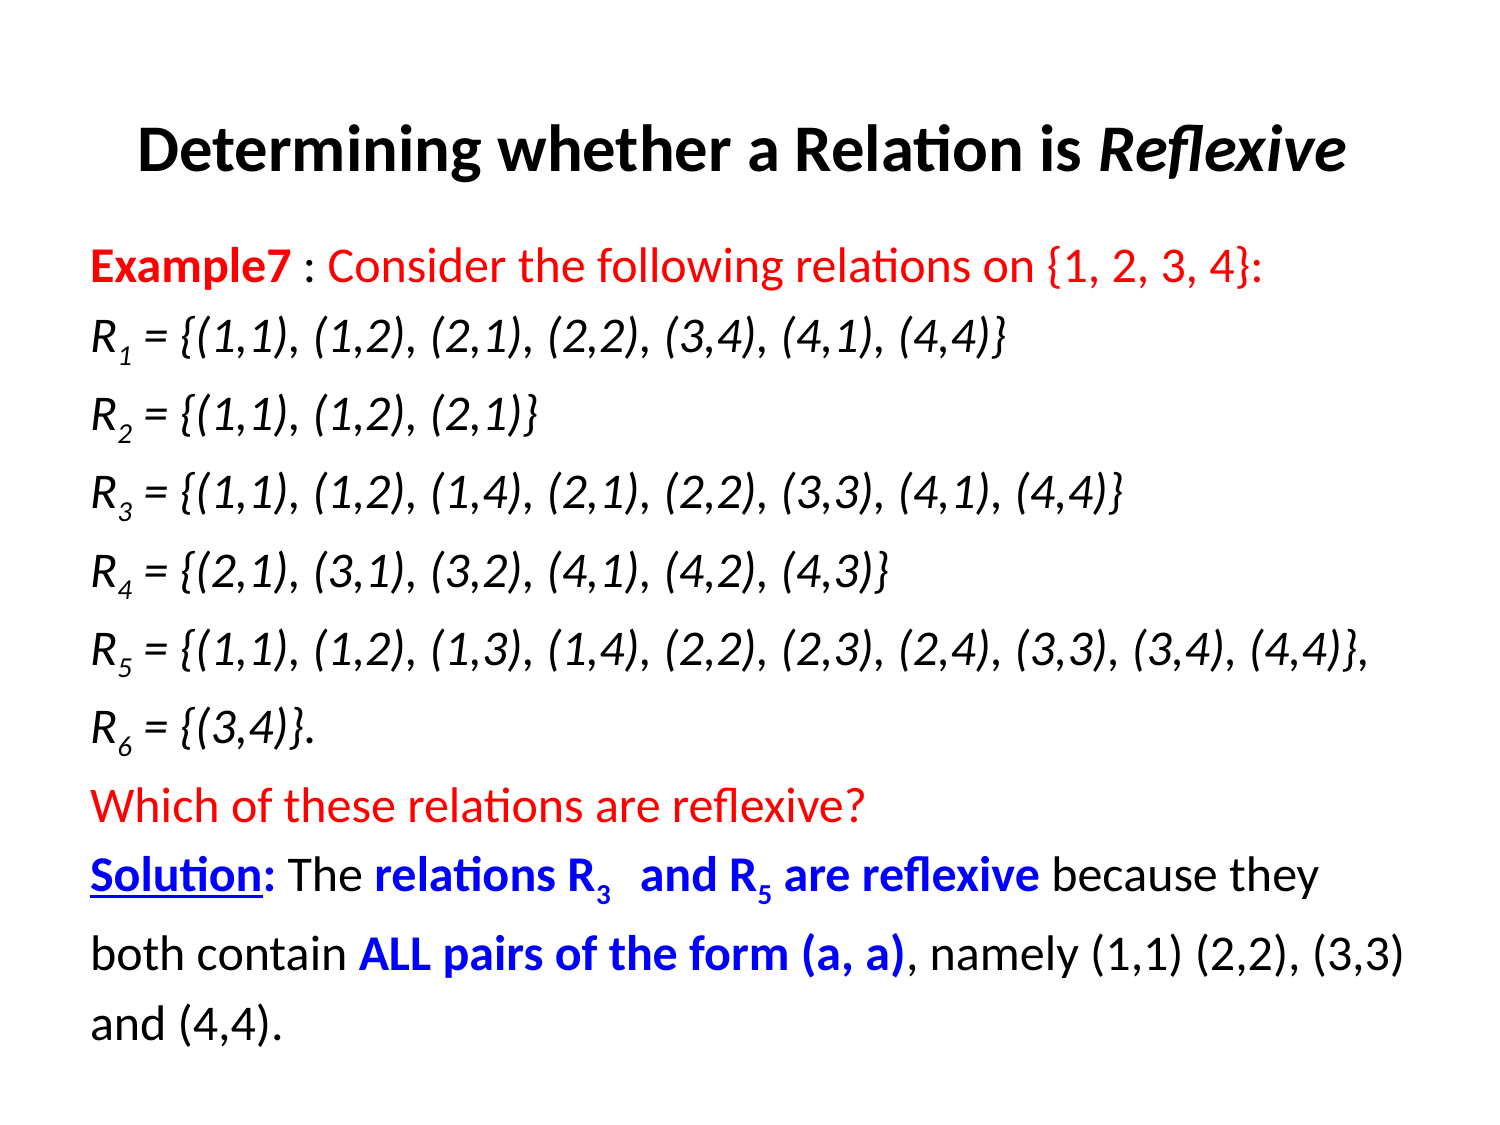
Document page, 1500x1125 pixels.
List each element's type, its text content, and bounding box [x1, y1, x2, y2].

title Determining whether a Relation is Reflexive [74, 74, 1426, 216]
list Example7 : Consider the following relations on {1, 2, 3, 4}: R1 = {(1,1), (1,2), (2,1), (2,2), (3,4), (4,1), (4,4)} R2 = {(1,1), (1,2), (2,1)} R3 = {(1,1), (1,2), (1,4), (2,1), (2,2), (3,3), (4,1), (4,4)} R4 = {(2,1), (3,1), (3,2), (4,1), (4,2), (4,3)} R5 = {(1,1), (1,2), (1,3), (1,4), (2,2), (2,3), (2,4), (3,3), (3,4), (4,4)}, R6 = {(3,4)}. Which of these relations are reflexive? Solution: The relations R3 and R5 are reflexive because they both contain ALL pairs of the form (a, a), namely (1,1) (2,2), (3,3) and (4,4). [74, 224, 1426, 1026]
